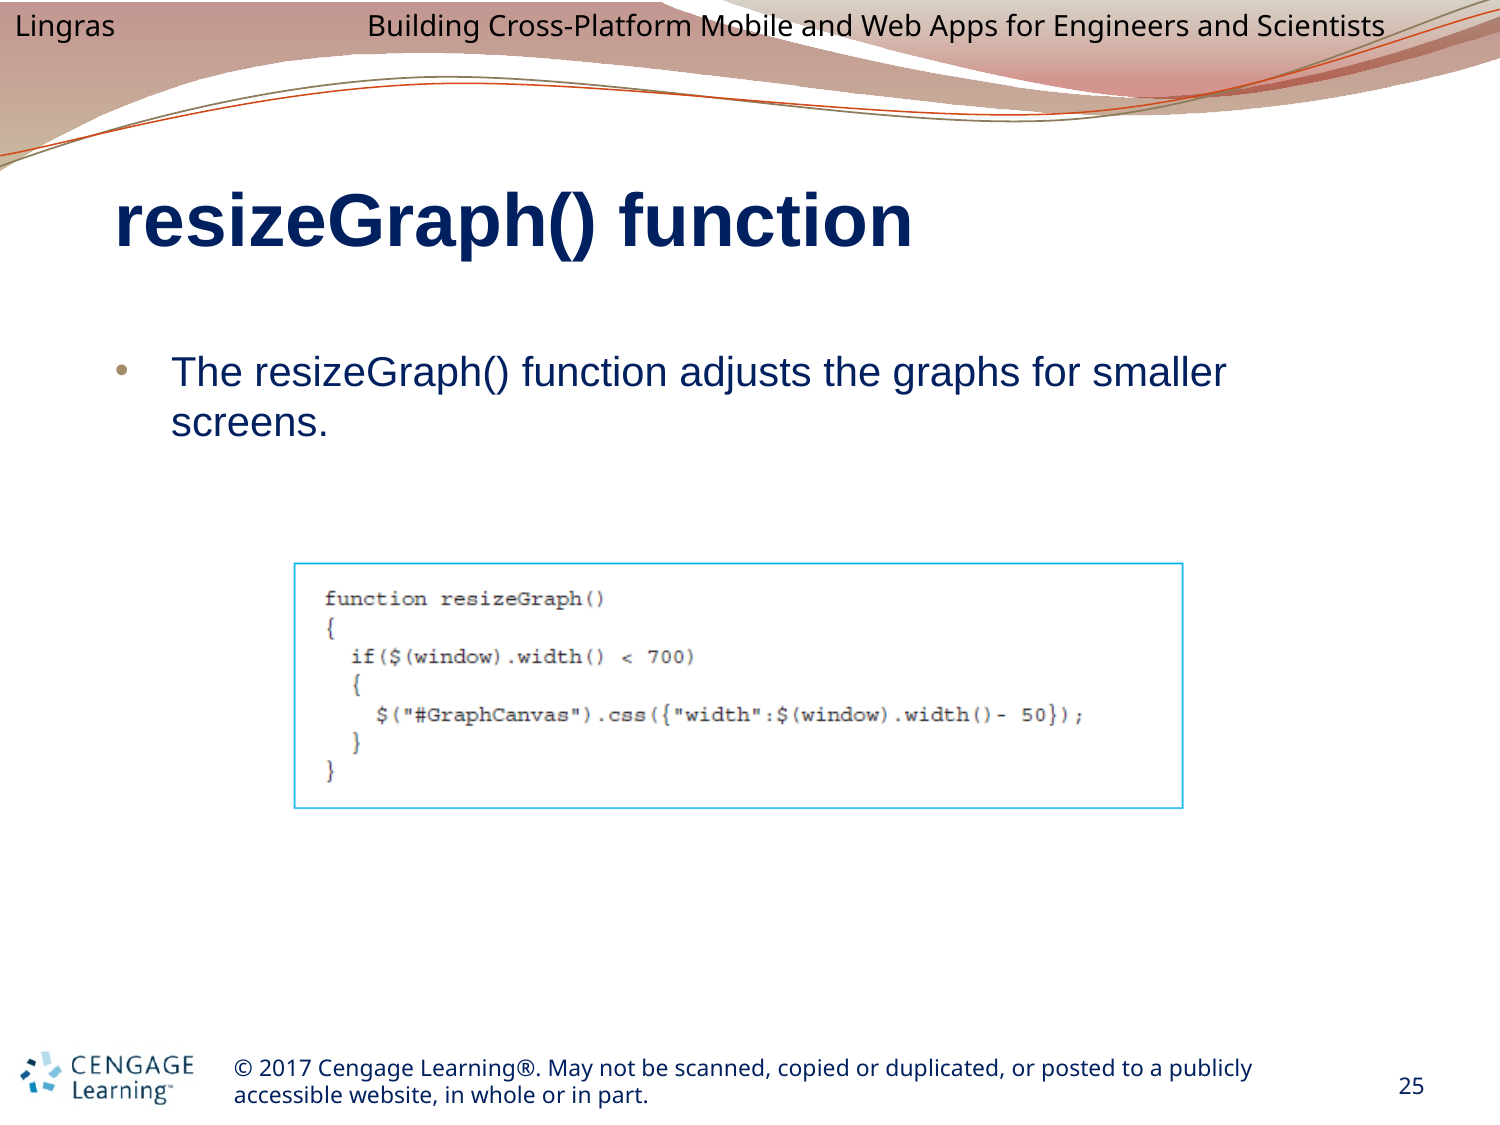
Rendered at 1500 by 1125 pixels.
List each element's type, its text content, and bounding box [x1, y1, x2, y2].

footer © 2017 Cengage Learning®. May not be scanned, copied or duplicated, or posted to a publicly accessible website, in whole or in part. [233, 1048, 1359, 1109]
list The resizeGraph() function adjusts the graphs for smaller screens. [99, 337, 1382, 1032]
picture [291, 552, 1190, 817]
title resizeGraph() function [99, 164, 1382, 300]
picture [0, 1031, 213, 1125]
slide_number 25 [1299, 1042, 1425, 1103]
